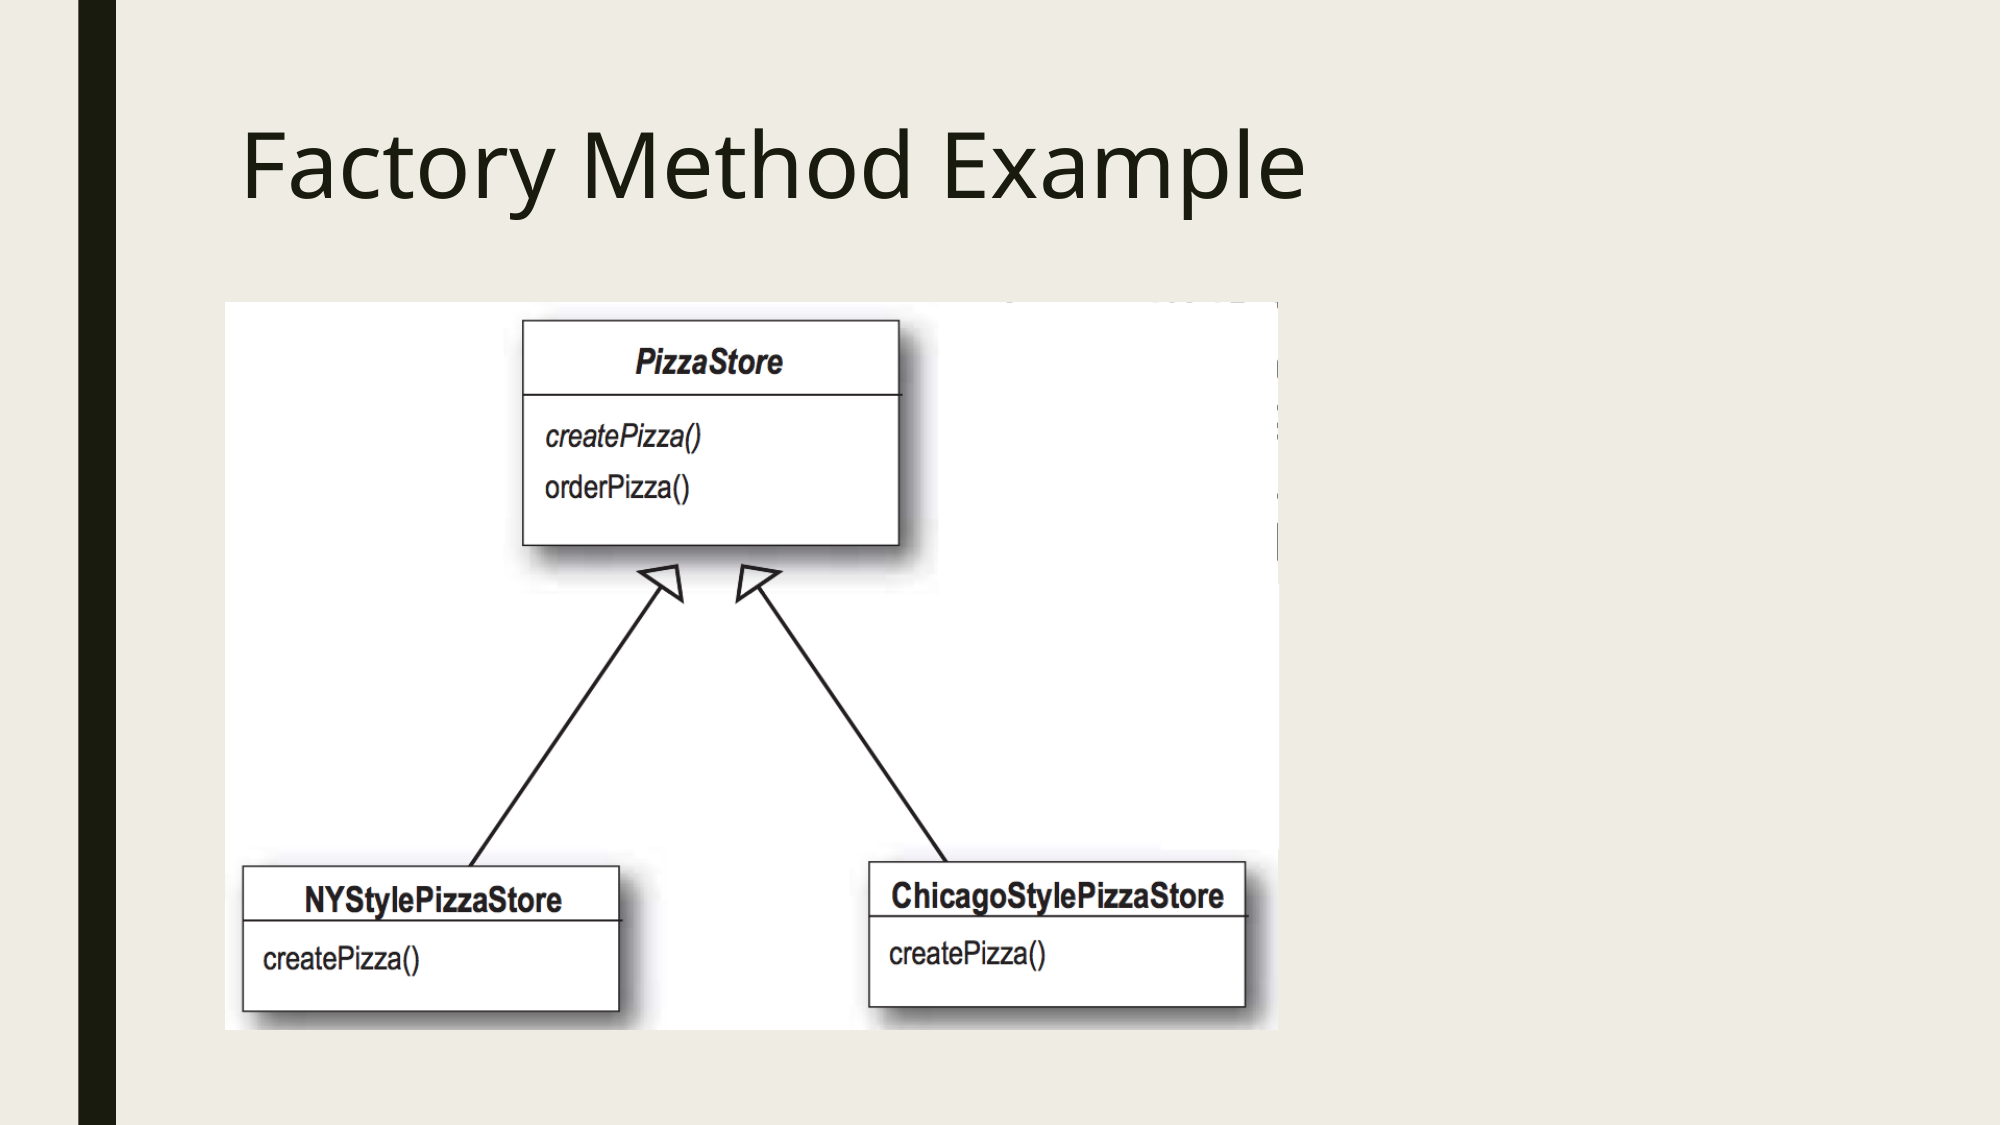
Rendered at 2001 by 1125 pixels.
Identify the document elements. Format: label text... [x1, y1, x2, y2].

text_box Factory Method Example [224, 112, 1800, 357]
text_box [224, 302, 1280, 1030]
